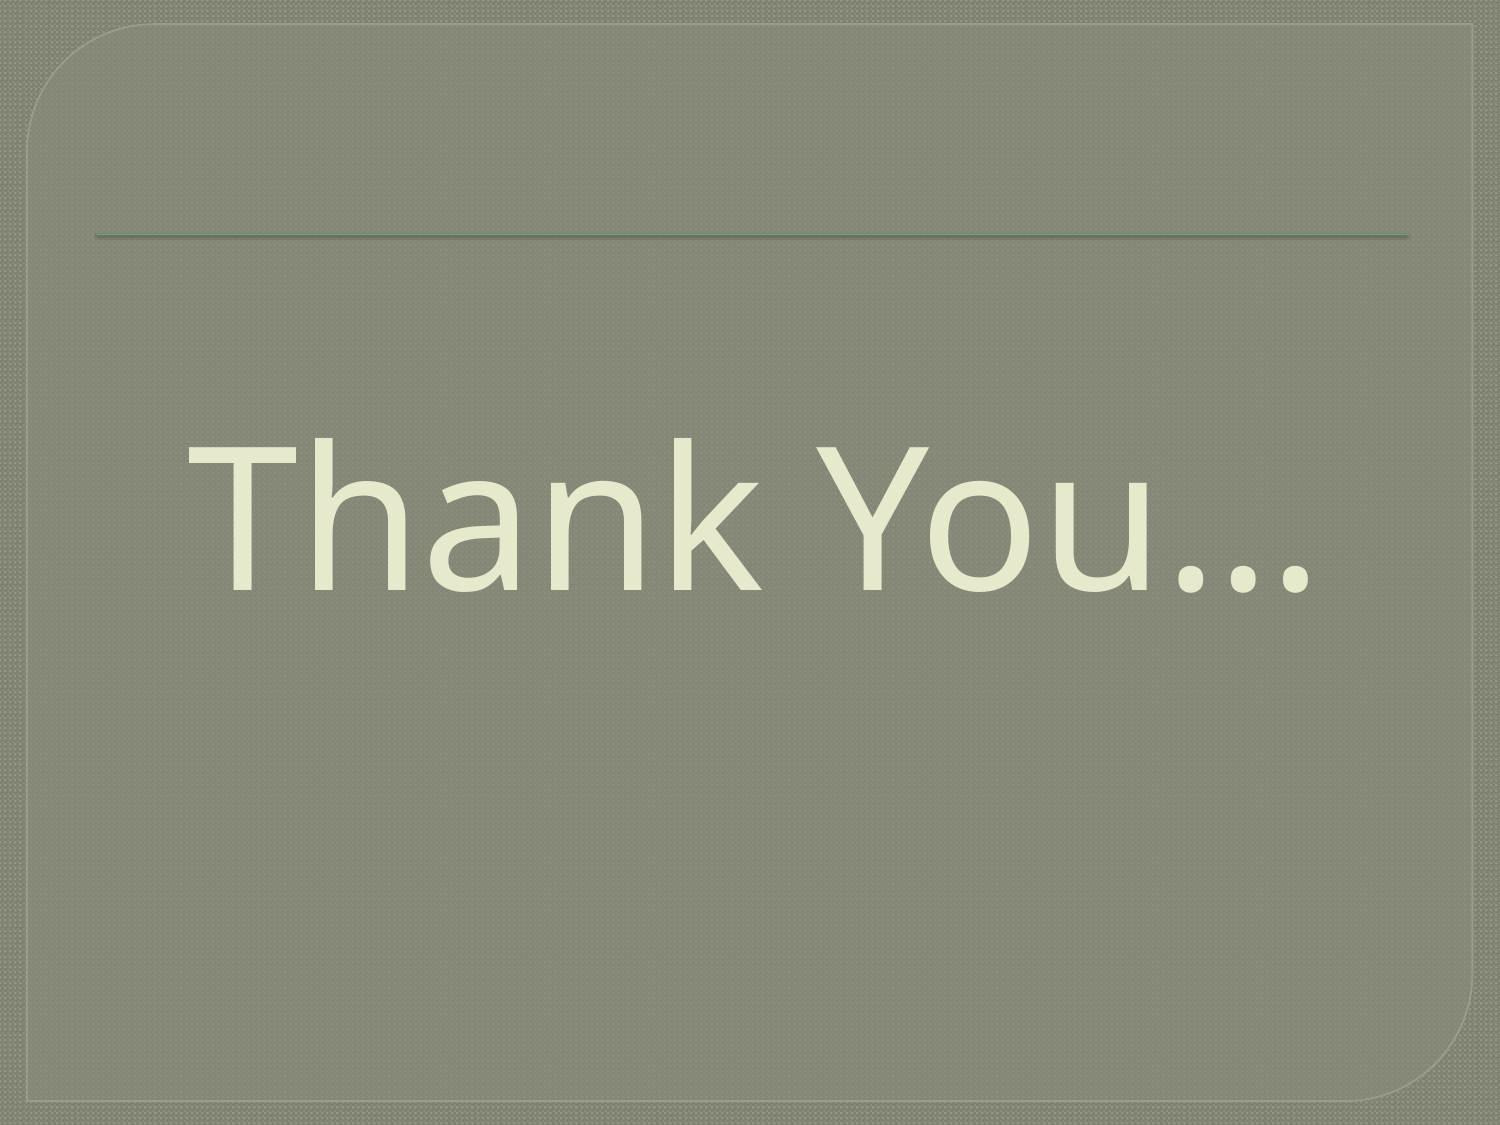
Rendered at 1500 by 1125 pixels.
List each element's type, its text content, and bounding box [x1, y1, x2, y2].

title Thank You… [125, 450, 1338, 638]
